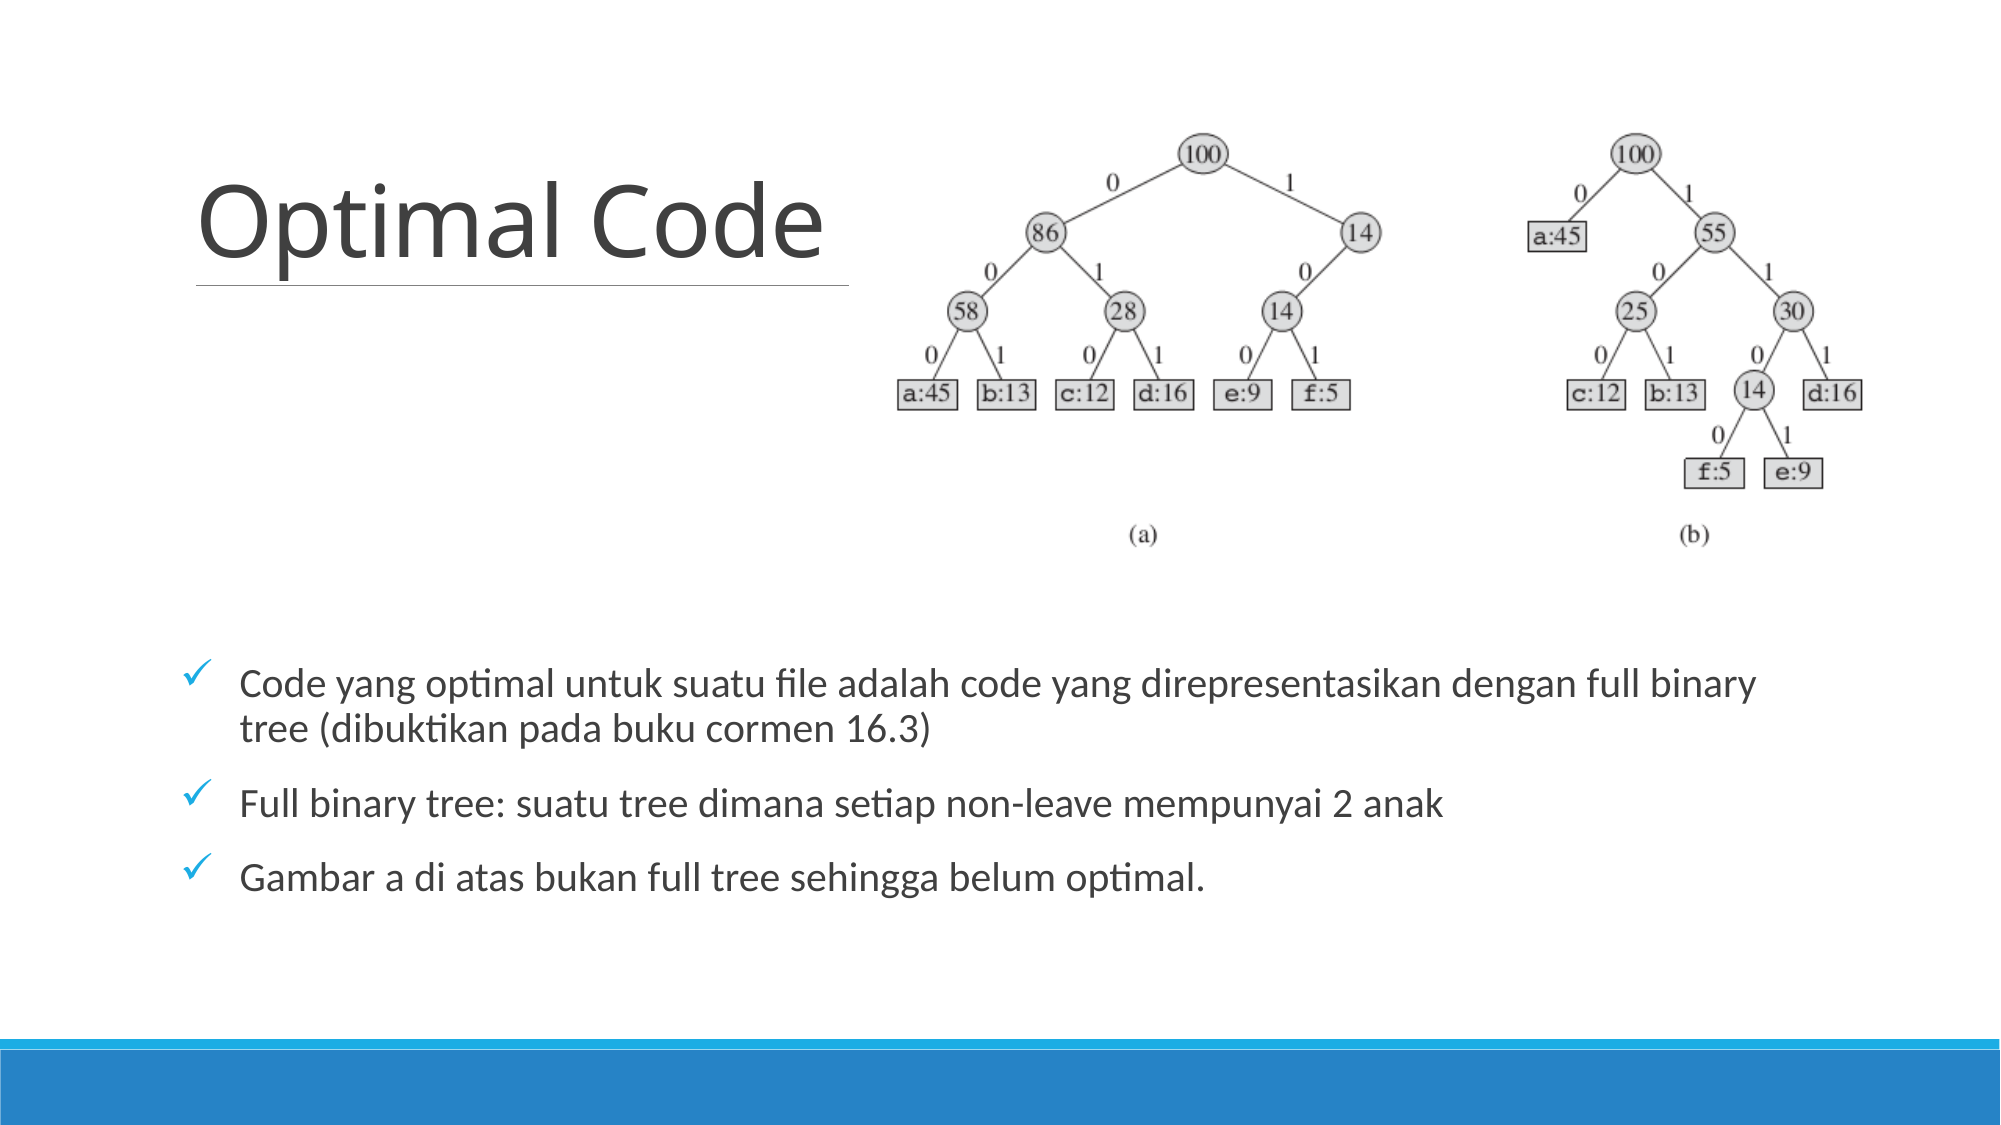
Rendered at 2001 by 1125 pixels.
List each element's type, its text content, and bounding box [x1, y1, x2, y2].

title Optimal Code [180, 47, 1830, 285]
picture [848, 113, 1897, 588]
list Code yang optimal untuk suatu file adalah code yang direpresentasikan dengan full binary tree (dibuktikan pada buku cormen 16.3) Full binary tree: suatu tree dimana setiap non-leave mempunyai 2 anak Gambar a di atas bukan full tree sehingga belum optimal. [180, 654, 1830, 963]
